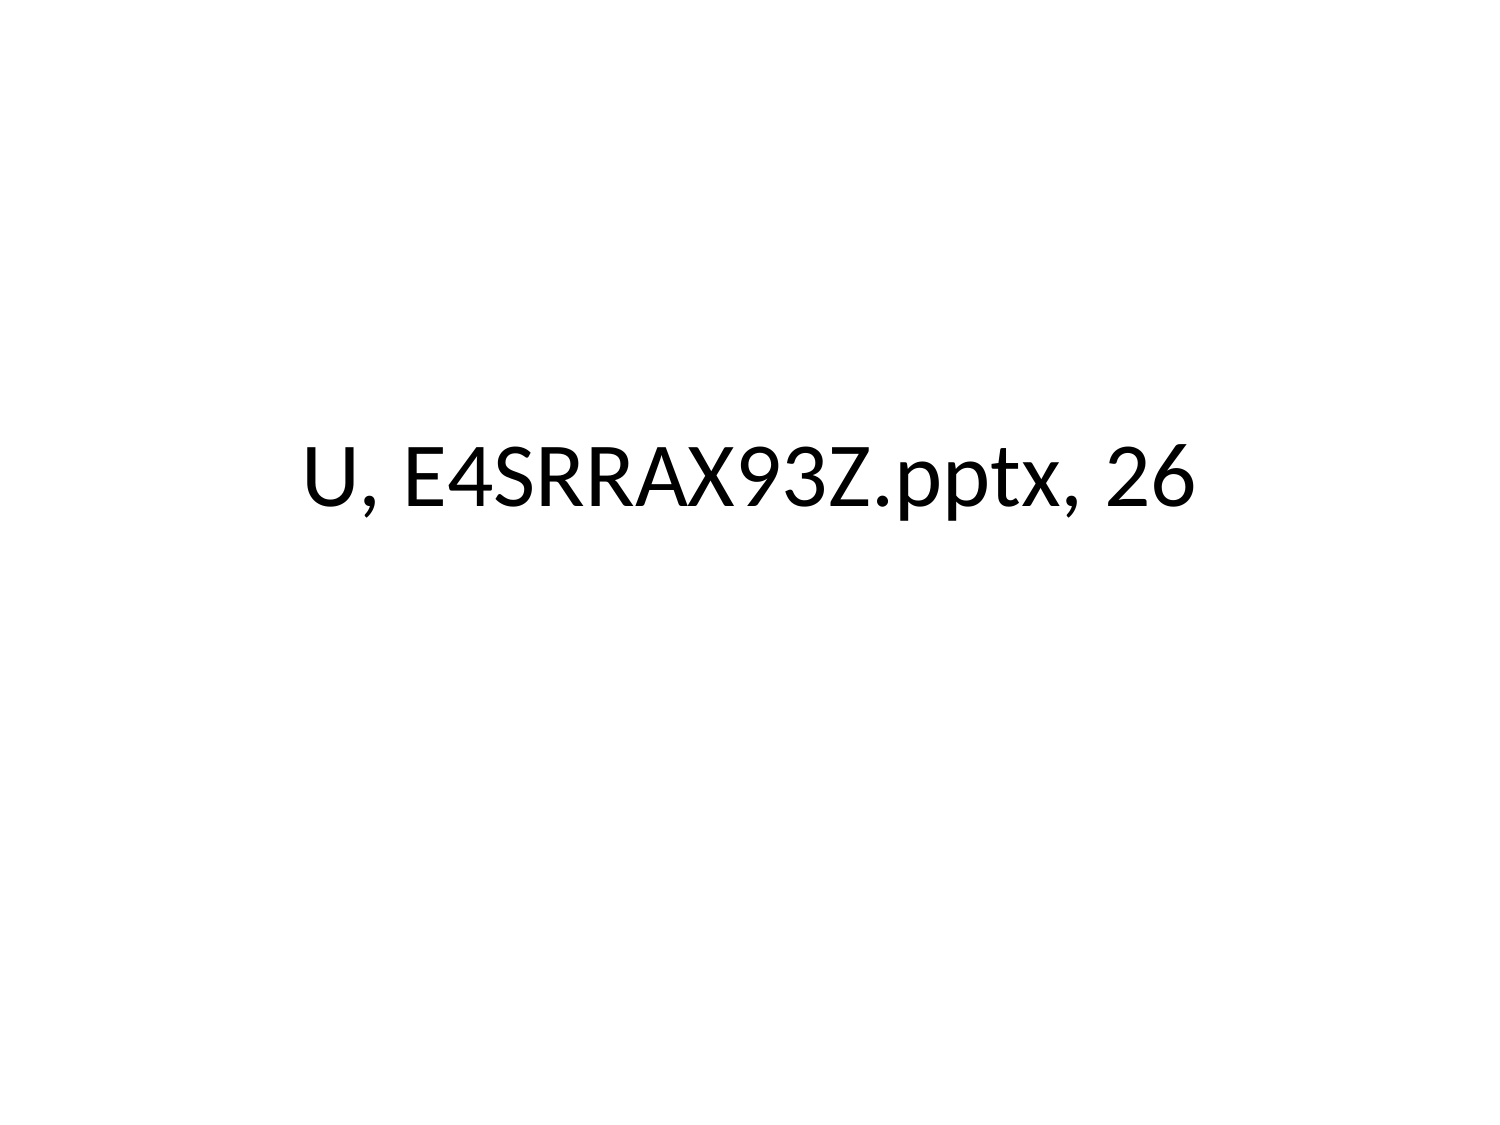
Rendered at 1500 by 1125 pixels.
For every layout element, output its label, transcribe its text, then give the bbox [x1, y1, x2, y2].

title U, E4SRRAX93Z.pptx, 26 [112, 349, 1388, 591]
